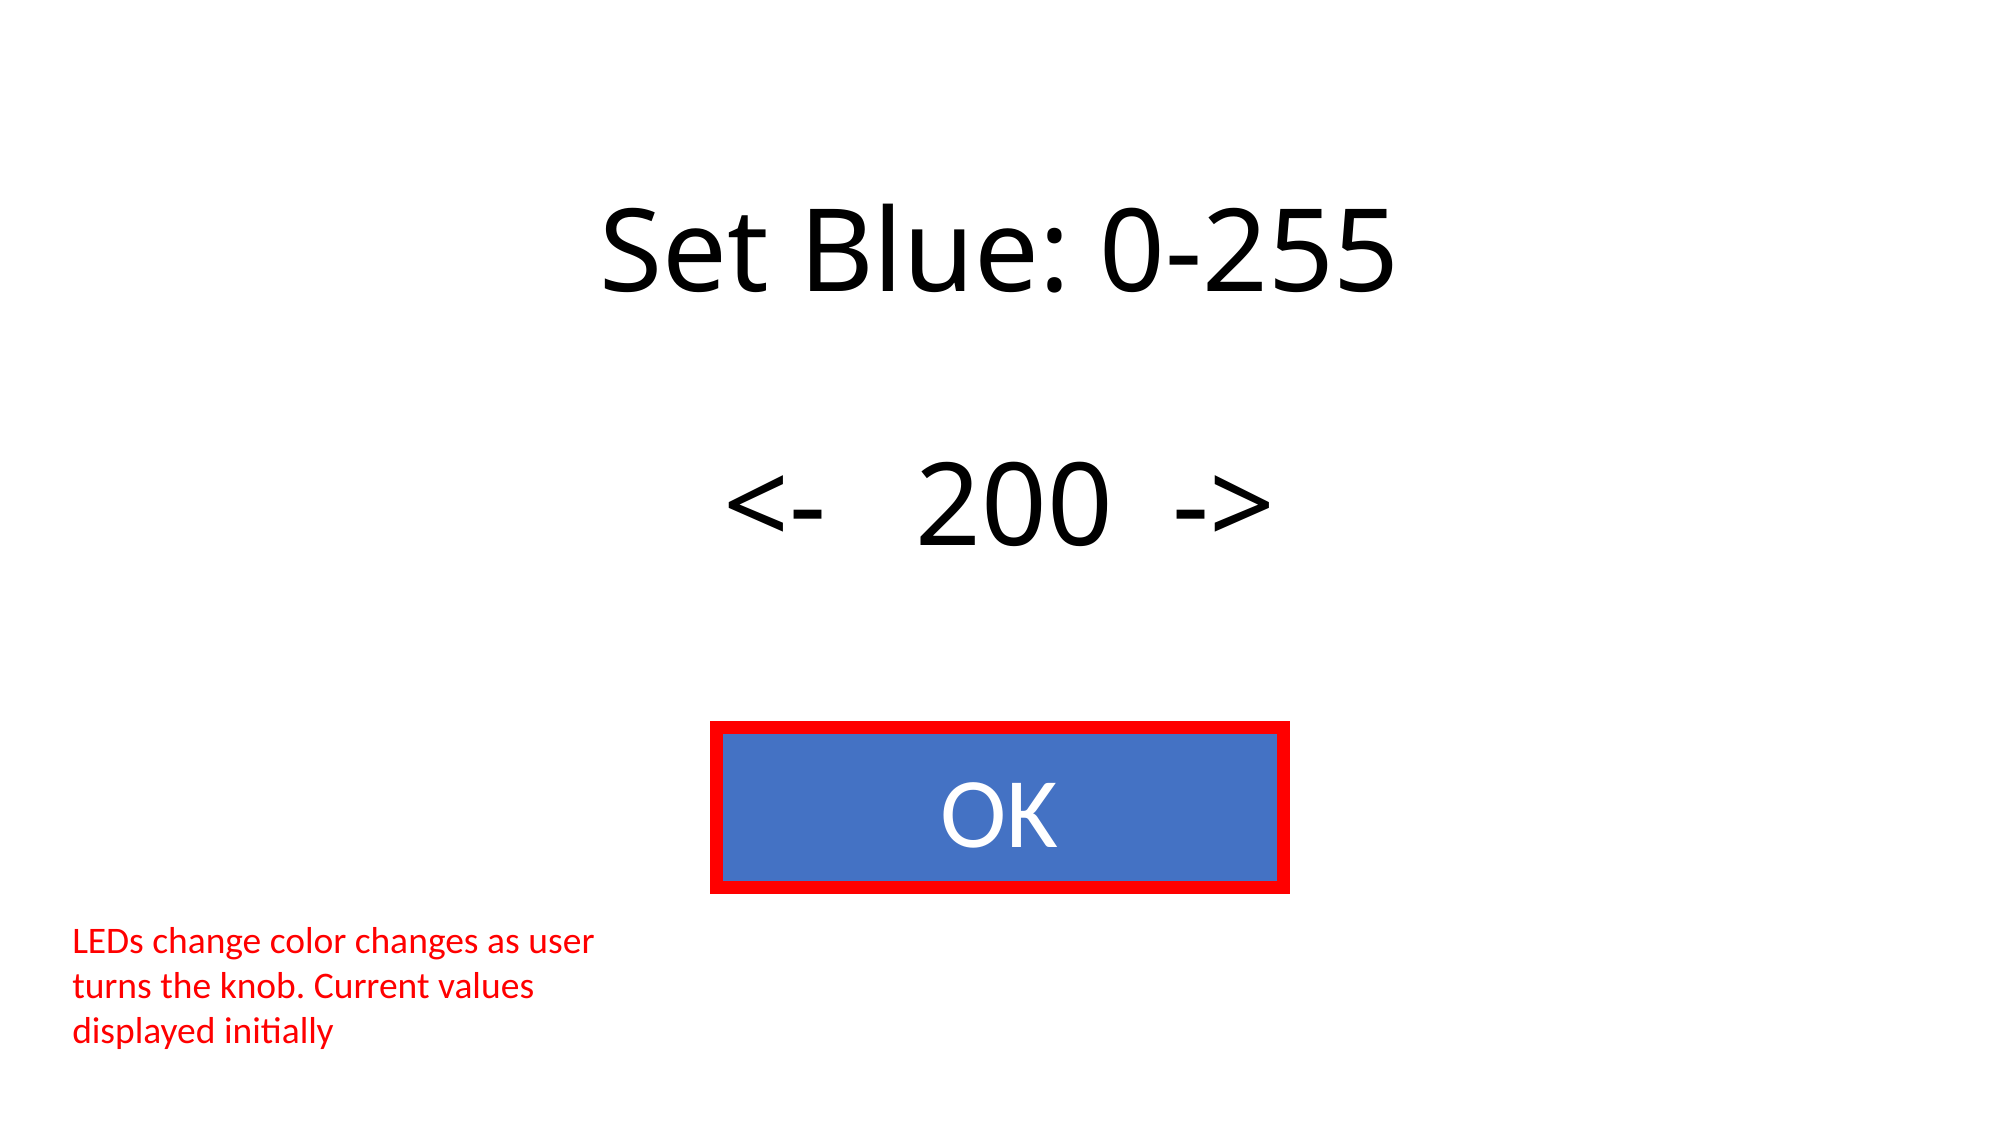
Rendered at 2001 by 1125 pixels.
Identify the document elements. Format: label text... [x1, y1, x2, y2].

title Set Blue: 0-255 [249, 184, 1750, 325]
text_box LEDs change color changes as user turns the knob. Current values displayed initially [57, 909, 614, 1059]
text_box <- 200 -> [249, 437, 1750, 578]
text_box OK [716, 726, 1284, 889]
